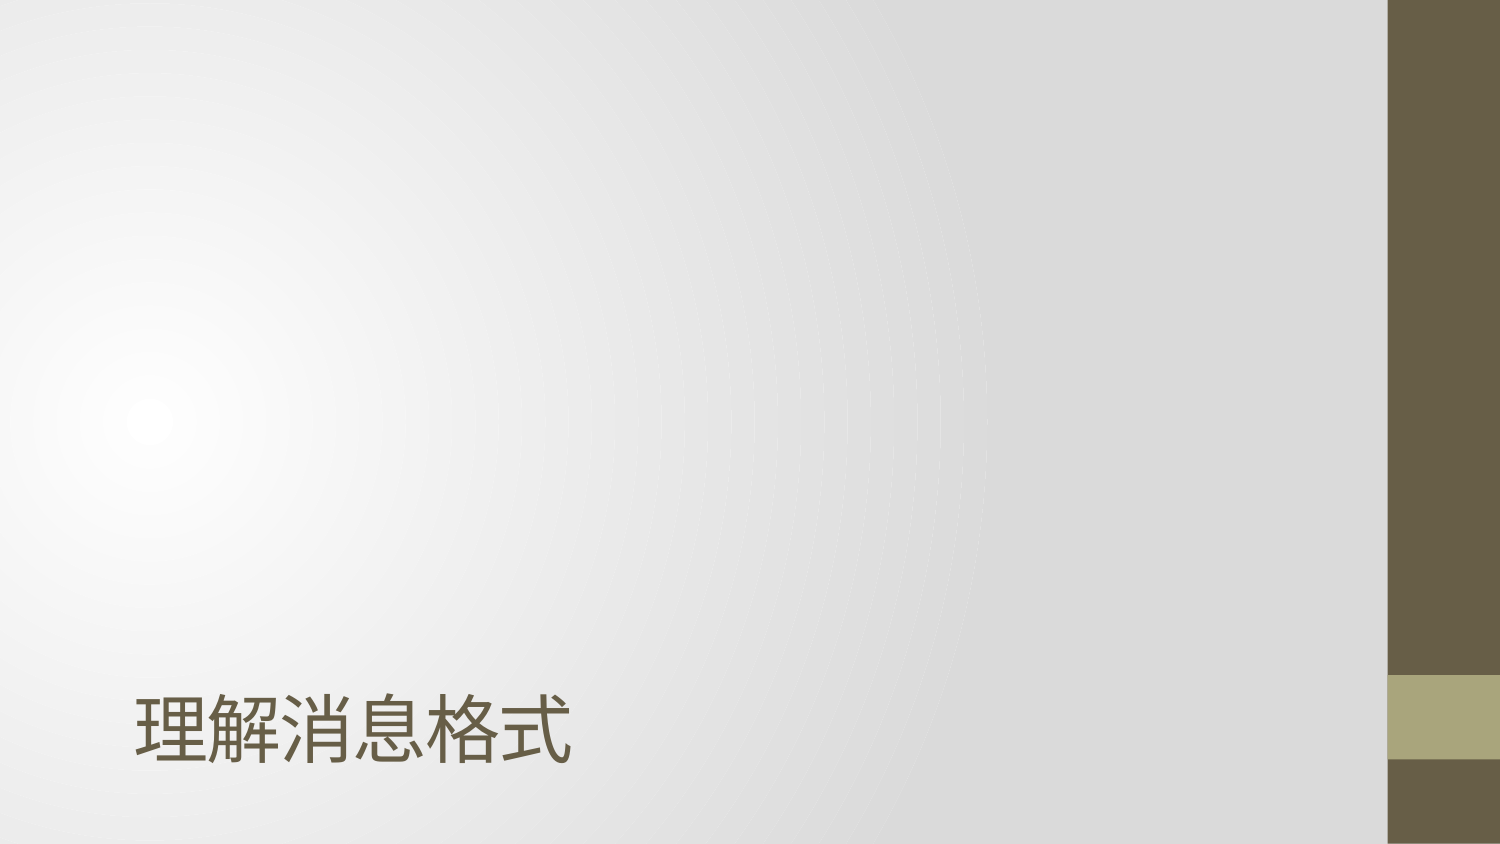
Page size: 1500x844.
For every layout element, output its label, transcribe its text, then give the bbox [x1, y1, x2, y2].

title 理解消息格式 [118, 675, 1375, 819]
